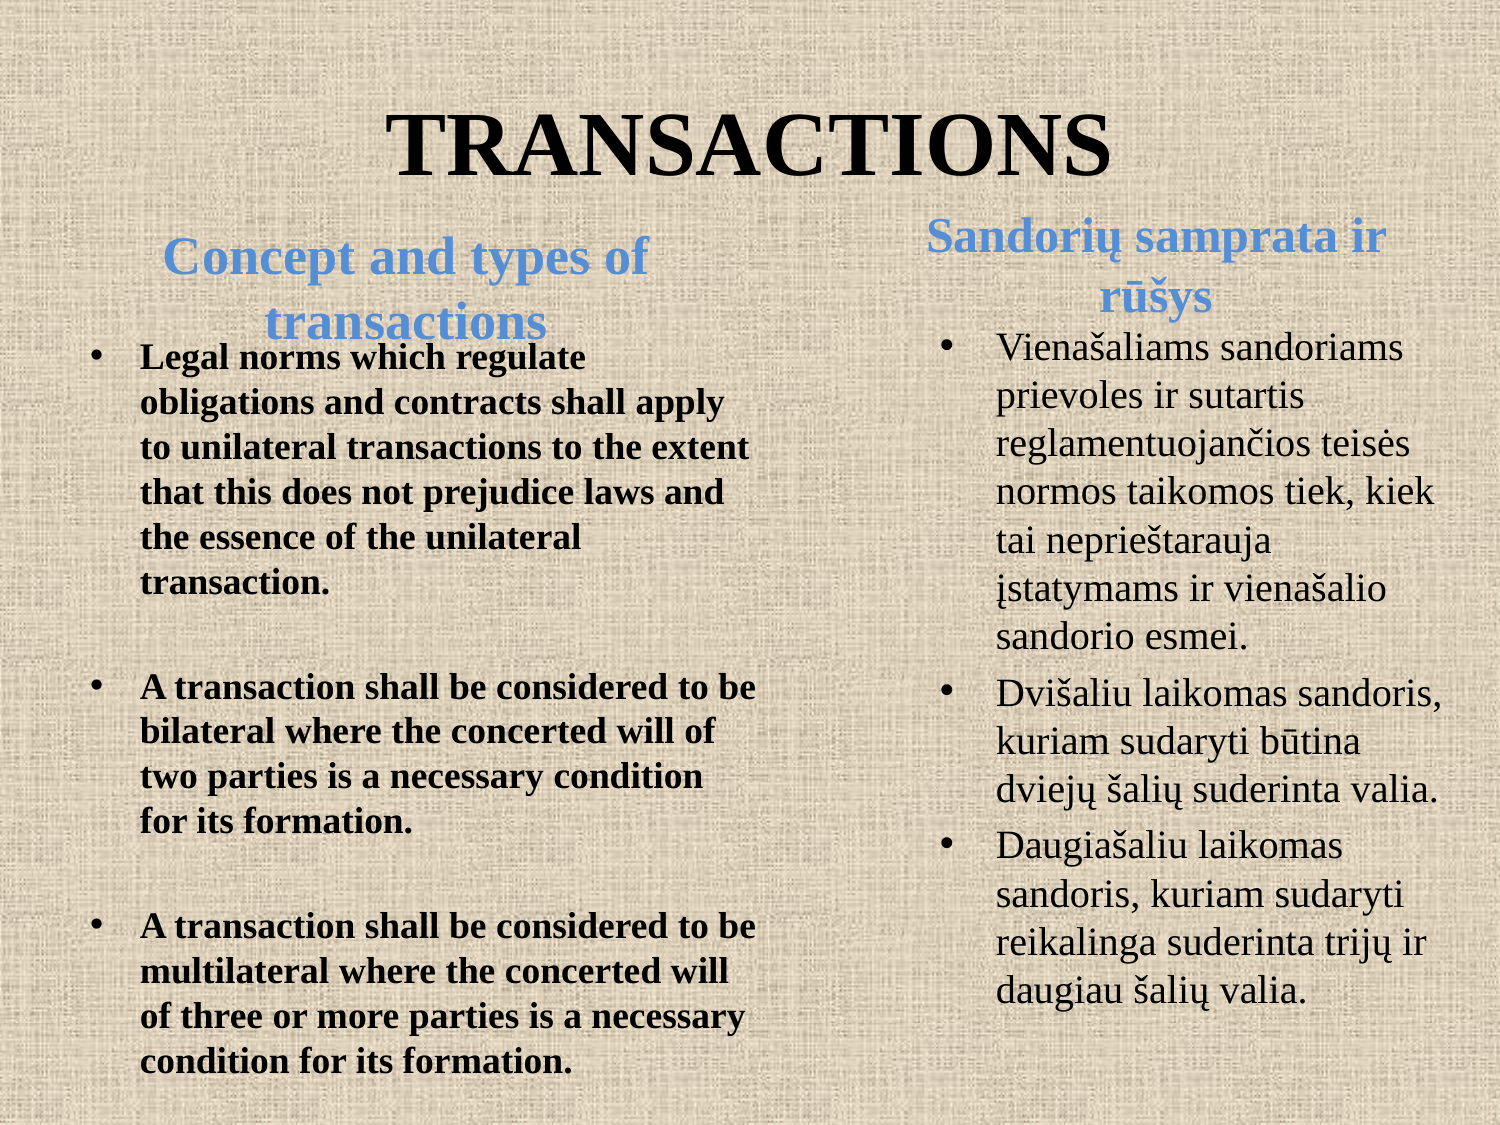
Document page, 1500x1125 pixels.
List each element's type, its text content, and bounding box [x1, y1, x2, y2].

list Sandorių samprata ir rūšys [887, 212, 1425, 400]
list Vienašaliams sandoriams prievoles ir sutartis reglamentuojančios teisės normos taikomos tiek, kiek tai neprieštarauja įstatymams ir vienašalio sandorio esmei. Dvišaliu laikomas sandoris, kuriam sudaryti būtina dviejų šalių suderinta valia. Daugiašaliu laikomas sandoris, kuriam sudaryti reikalinga suderinta trijų ir daugiau šalių valia. [924, 312, 1463, 1031]
list Legal norms which regulate obligations and contracts shall apply to unilateral transactions to the extent that this does not prejudice laws and the essence of the unilateral transaction. A transaction shall be considered to be bilateral where the concerted will of two parties is a necessary condition for its formation. A transaction shall be considered to be multilateral where the concerted will of three or more parties is a necessary condition for its formation. [75, 324, 775, 1100]
picture [0, 0, 1500, 1125]
list Concept and types of transactions [75, 212, 738, 324]
title TRANSACTIONS [75, 45, 1425, 233]
